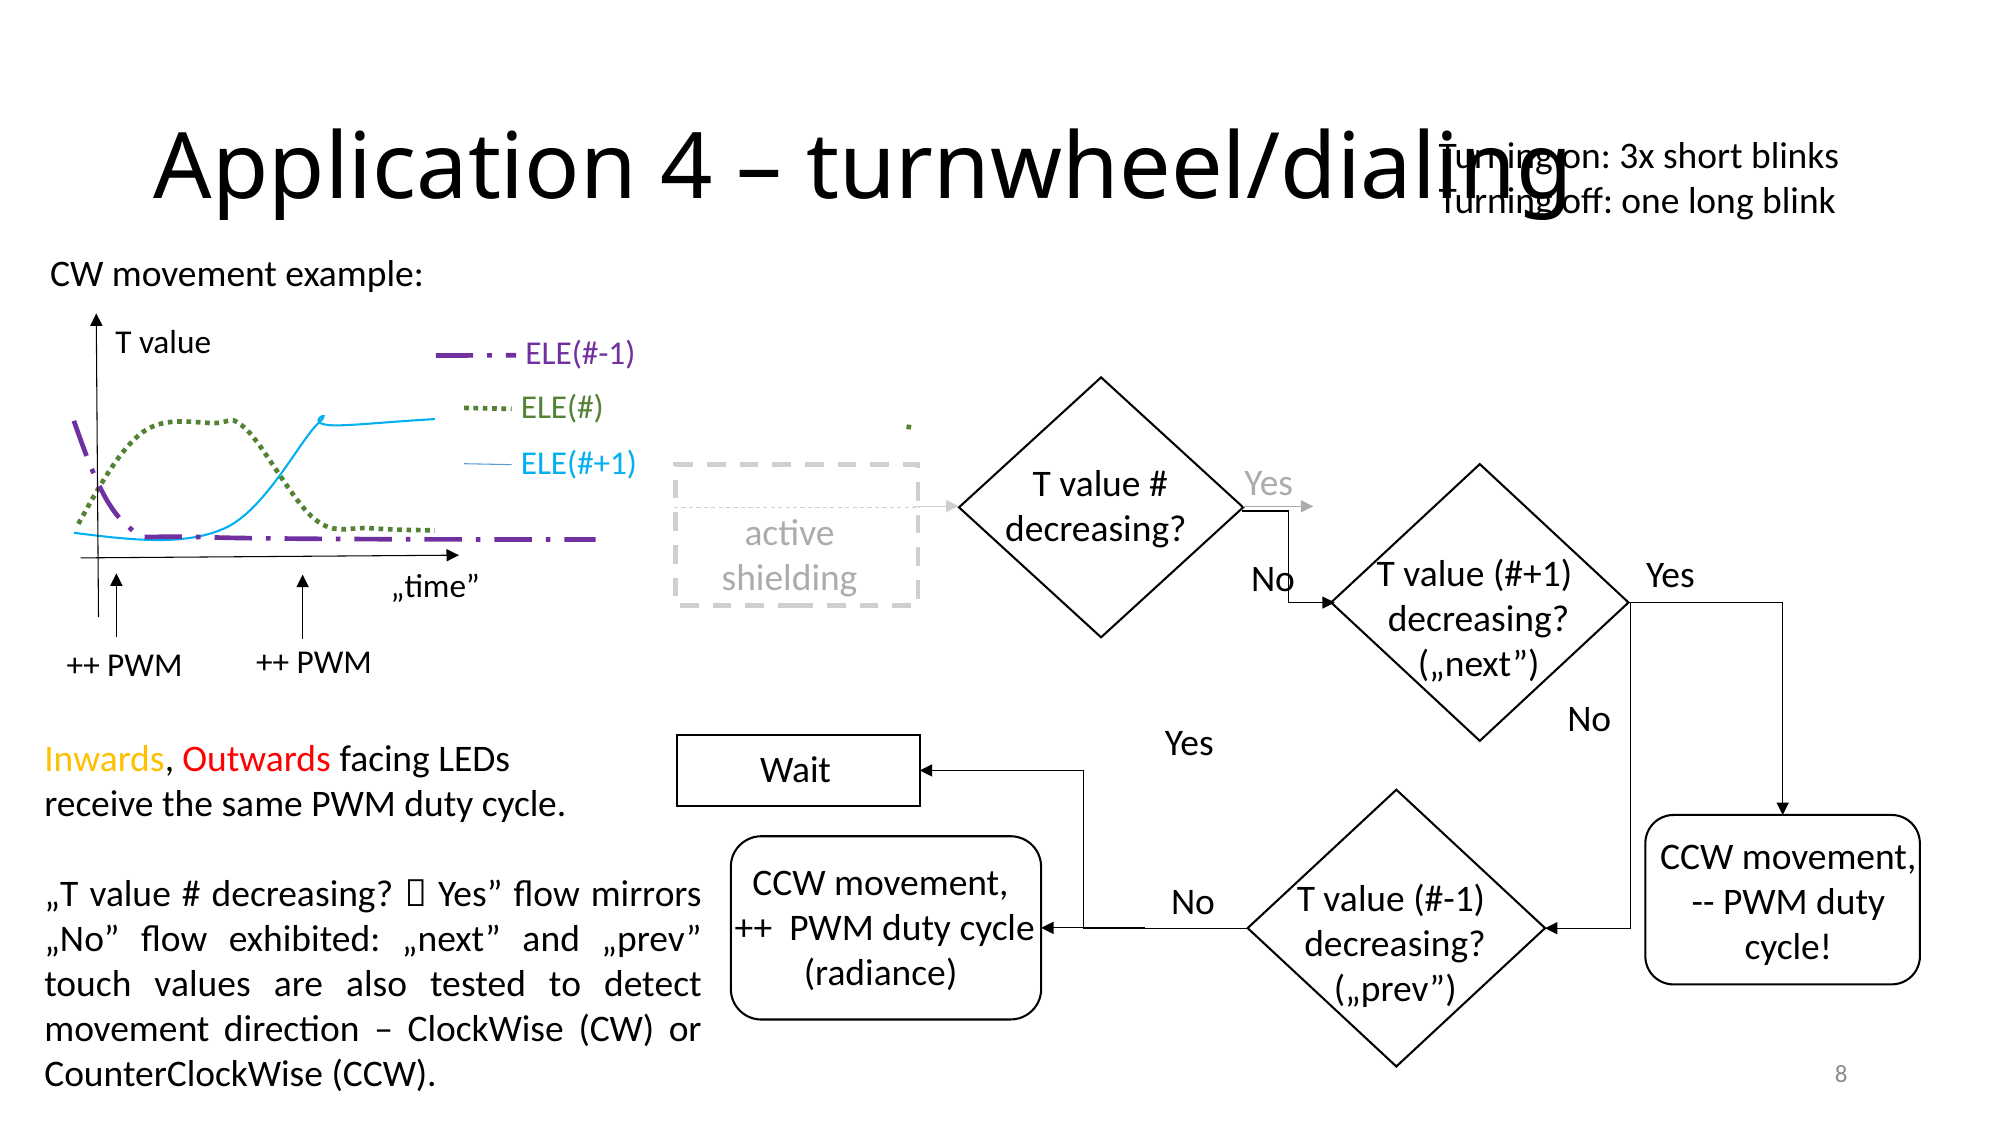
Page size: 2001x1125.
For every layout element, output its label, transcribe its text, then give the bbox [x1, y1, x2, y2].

slide_number 8 [1412, 1067, 1863, 1103]
text_box Turning on: 3x short blinks Turning off: one long blink [1423, 123, 1926, 229]
text_box CW movement example: [35, 241, 440, 302]
title Application 4 – turnwheel/dialing [138, 60, 1864, 278]
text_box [670, 377, 1933, 1067]
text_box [50, 313, 676, 692]
text_box Inwards, Outwards facing LEDs receive the same PWM duty cycle. „T value # decreasing?  Yes” flow mirrors „No” flow exhibited: „next” and „prev” touch values are also tested to detect movement direction – ClockWise (CW) or CounterClockWise (CCW). [29, 726, 717, 1101]
